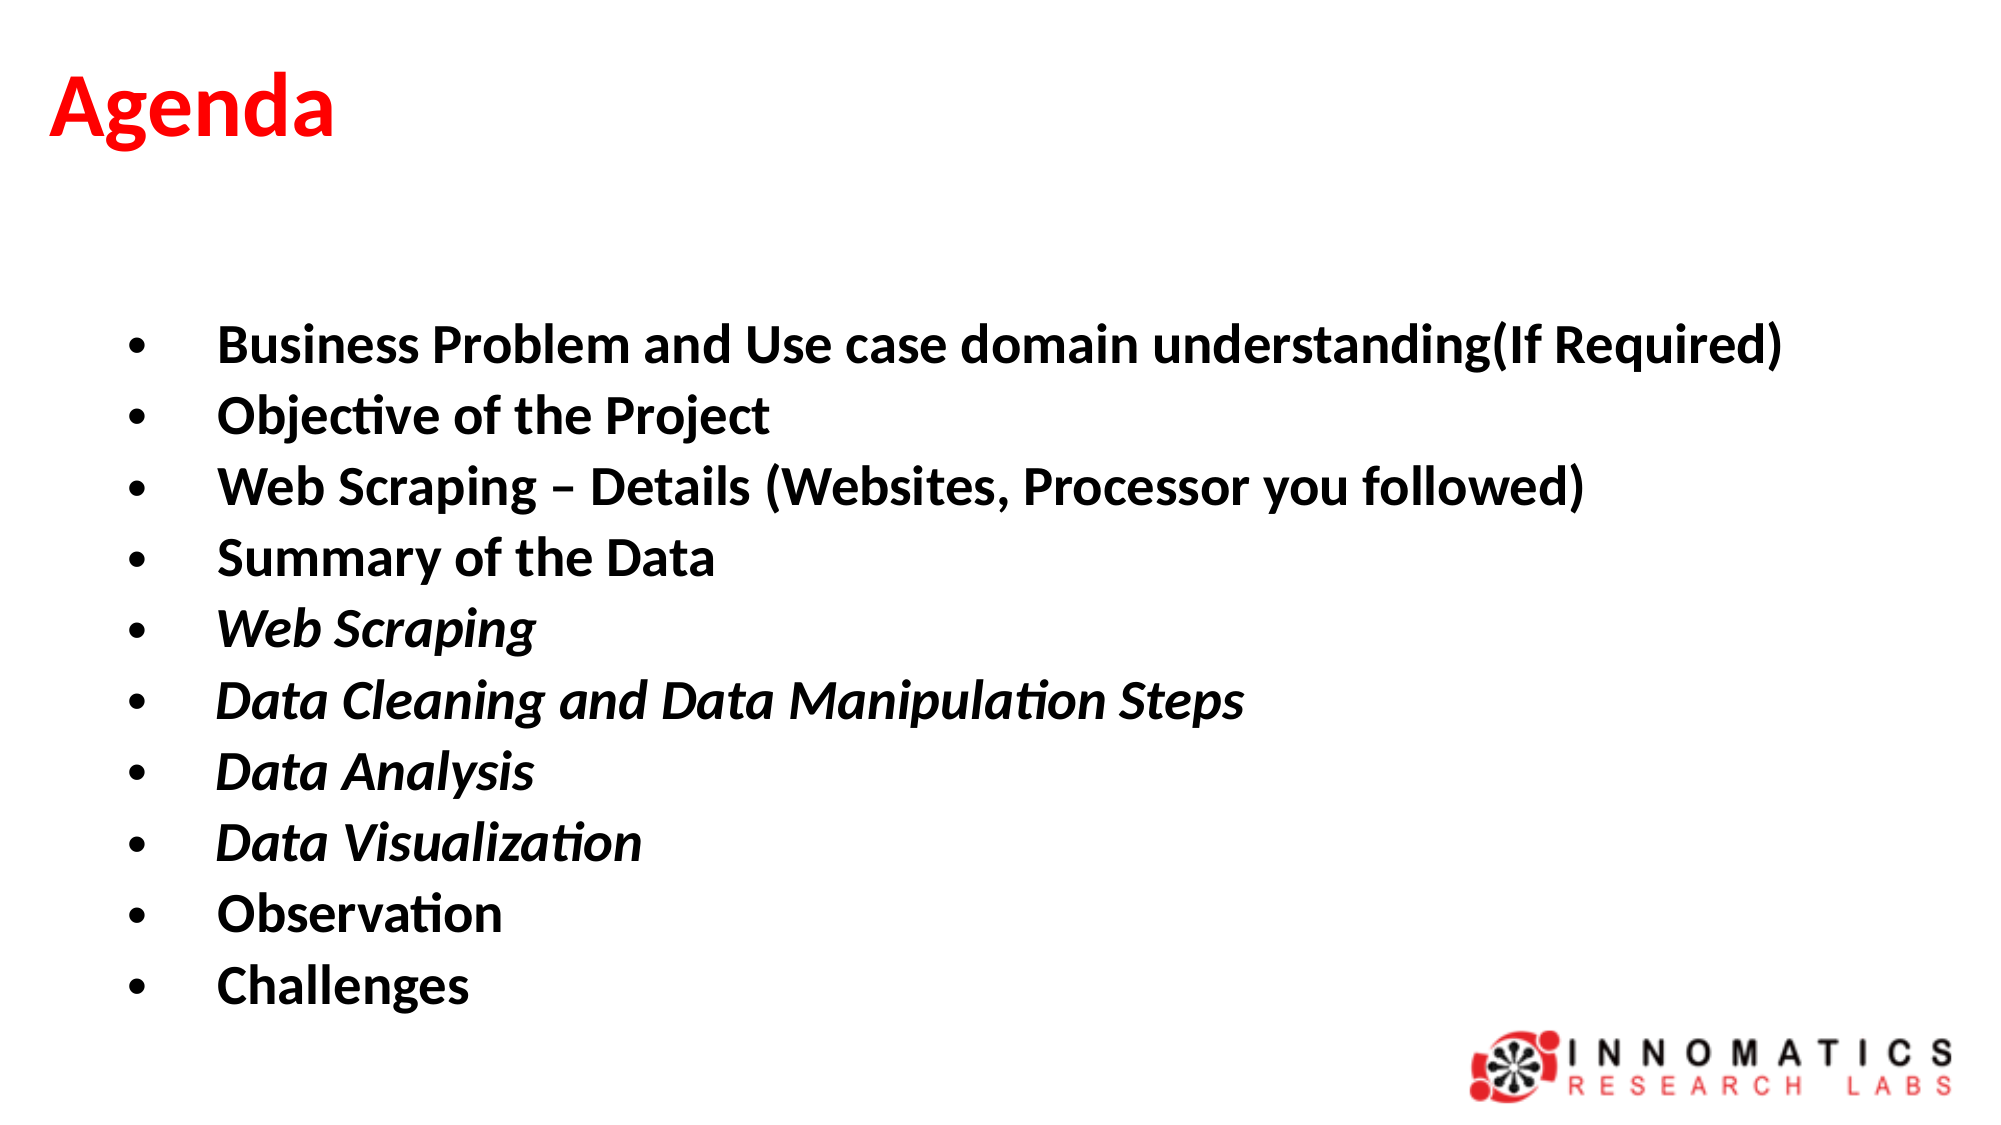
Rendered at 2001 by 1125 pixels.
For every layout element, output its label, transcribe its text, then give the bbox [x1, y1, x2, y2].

title Agenda [34, 3, 1760, 221]
picture [1445, 1014, 1975, 1125]
list Business Problem and Use case domain understanding(If Required) Objective of the Project Web Scraping – Details (Websites, Processor you followed) Summary of the Data Web Scraping Data Cleaning and Data Manipulation Steps Data Analysis Data Visualization Observation Challenges [112, 314, 1838, 1029]
